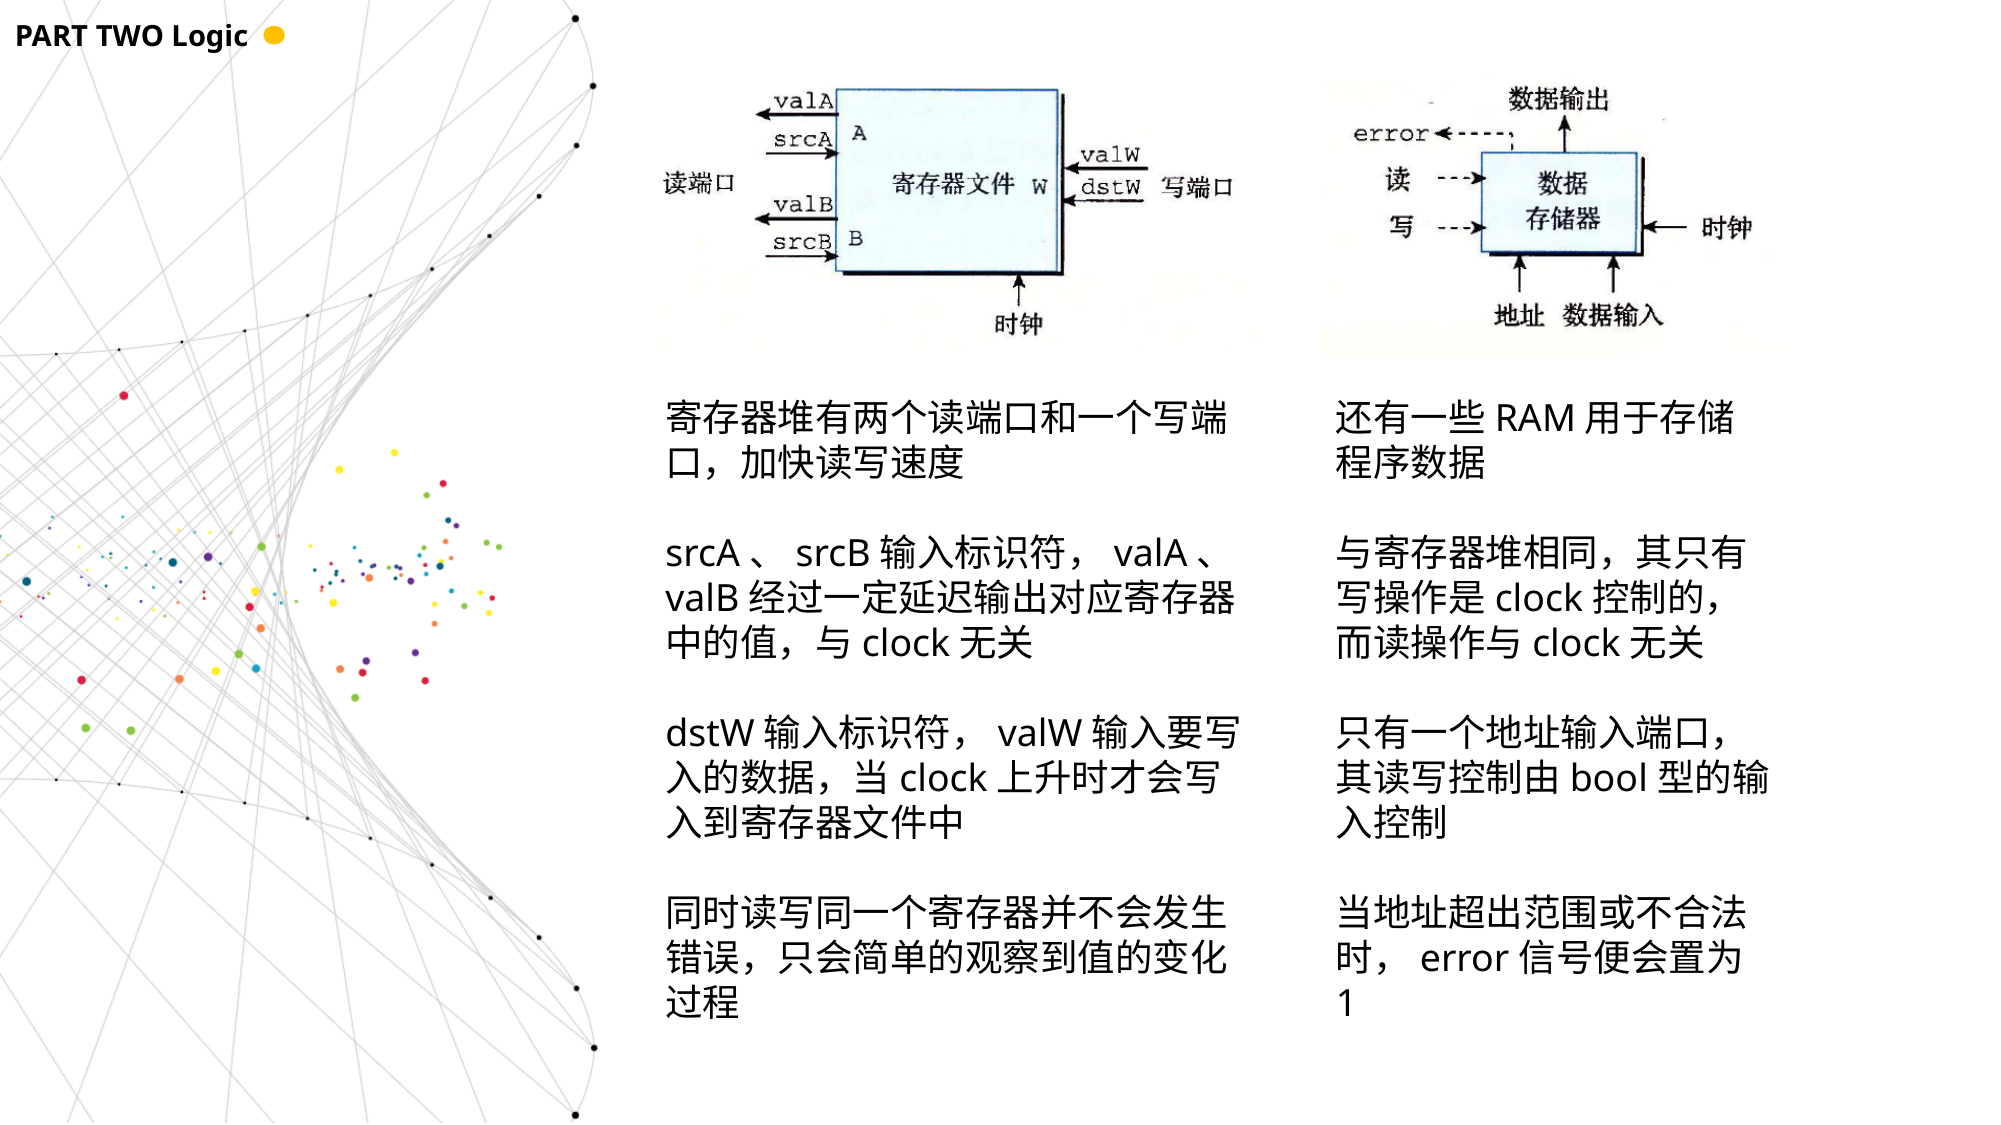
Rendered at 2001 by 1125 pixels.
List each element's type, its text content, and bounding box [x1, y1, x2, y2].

picture [0, 0, 1258, 1123]
text_box 寄存器堆有两个读端口和一个写端口，加快读写速度 srcA、srcB输入标识符，valA、valB经过一定延迟输出对应寄存器中的值，与clock无关 dstW输入标识符，valW输入要写入的数据，当clock上升时才会写入到寄存器文件中 同时读写同一个寄存器并不会发生错误，只会简单的观察到值的变化过程 [650, 386, 1258, 1032]
text_box PART TWO Logic [0, 9, 264, 60]
text_box [262, 24, 286, 46]
picture [1321, 71, 1786, 356]
text_box 还有一些RAM用于存储程序数据 与寄存器堆相同，其只有写操作是clock控制的，而读操作与clock无关 只有一个地址输入端口，其读写控制由bool型的输入控制 当地址超出范围或不合法时，error信号便会置为1 [1321, 386, 1786, 1032]
